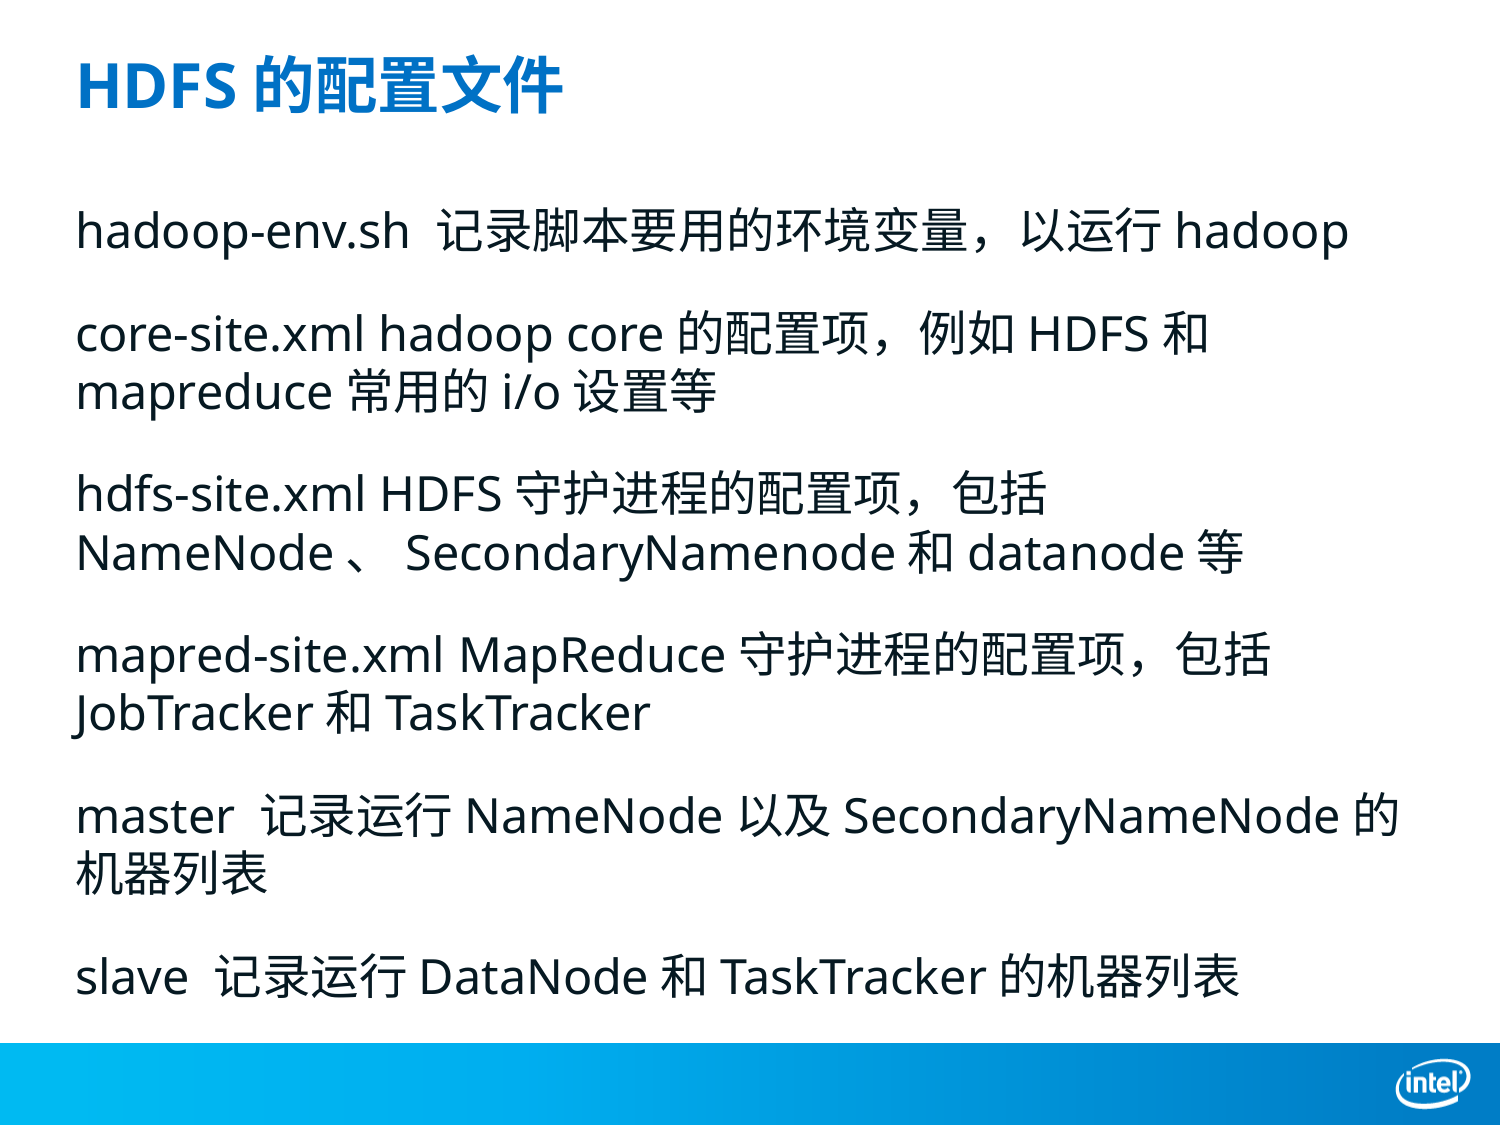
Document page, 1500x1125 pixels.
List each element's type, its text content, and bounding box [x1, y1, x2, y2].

picture [1307, 1043, 1314, 1125]
picture [1324, 1043, 1500, 1125]
title HDFS的配置文件 [75, 67, 1425, 200]
picture [1245, 1043, 1252, 1125]
list hadoop-env.sh 记录脚本要用的环境变量，以运行hadoop core-site.xml hadoop core的配置项，例如HDFS和mapreduce常用的i/o设置等 hdfs-site.xml HDFS守护进程的配置项，包括NameNode、SecondaryNamenode和datanode等 mapred-site.xml MapReduce守护进程的配置项，包括JobTracker和TaskTracker master 记录运行NameNode以及SecondaryNameNode的机器列表 slave 记录运行DataNode和TaskTracker的机器列表 [75, 200, 1425, 1010]
picture [1289, 1043, 1296, 1125]
